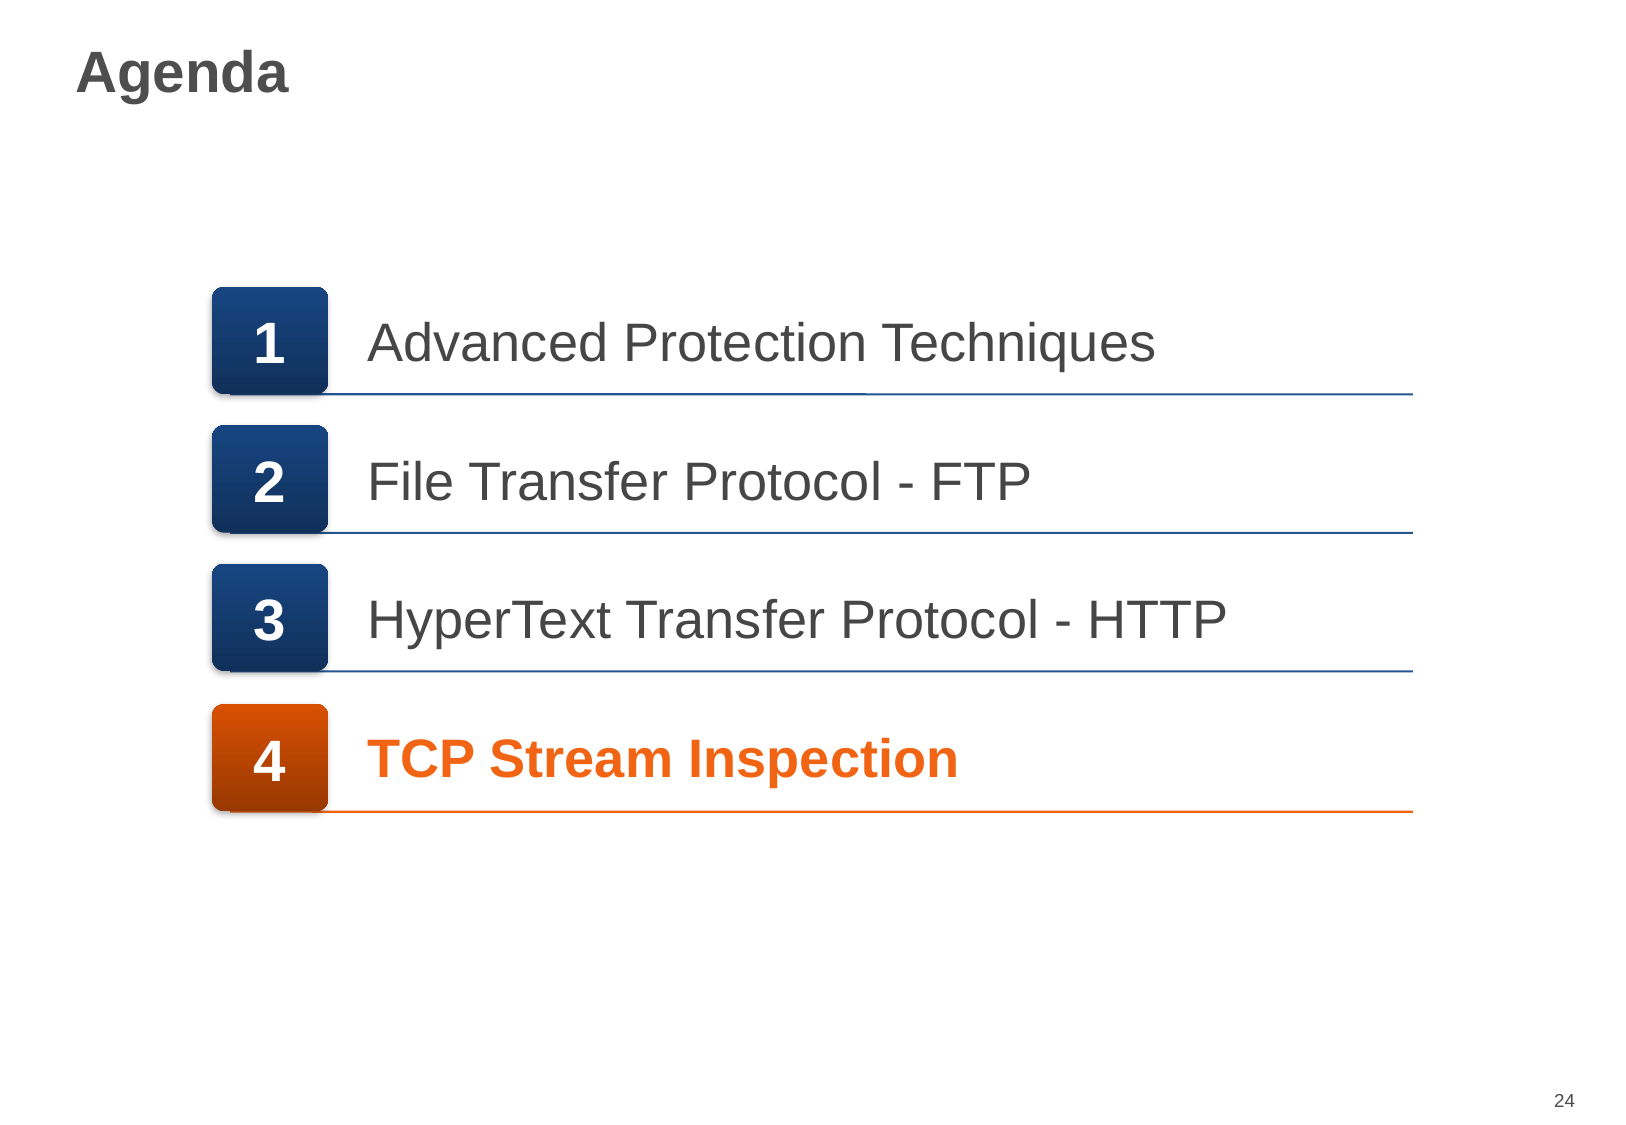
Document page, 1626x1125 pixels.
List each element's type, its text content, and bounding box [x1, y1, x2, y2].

title Agenda [60, 0, 1279, 150]
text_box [211, 286, 1424, 395]
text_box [211, 425, 1424, 534]
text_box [211, 703, 1424, 812]
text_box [211, 563, 1424, 672]
